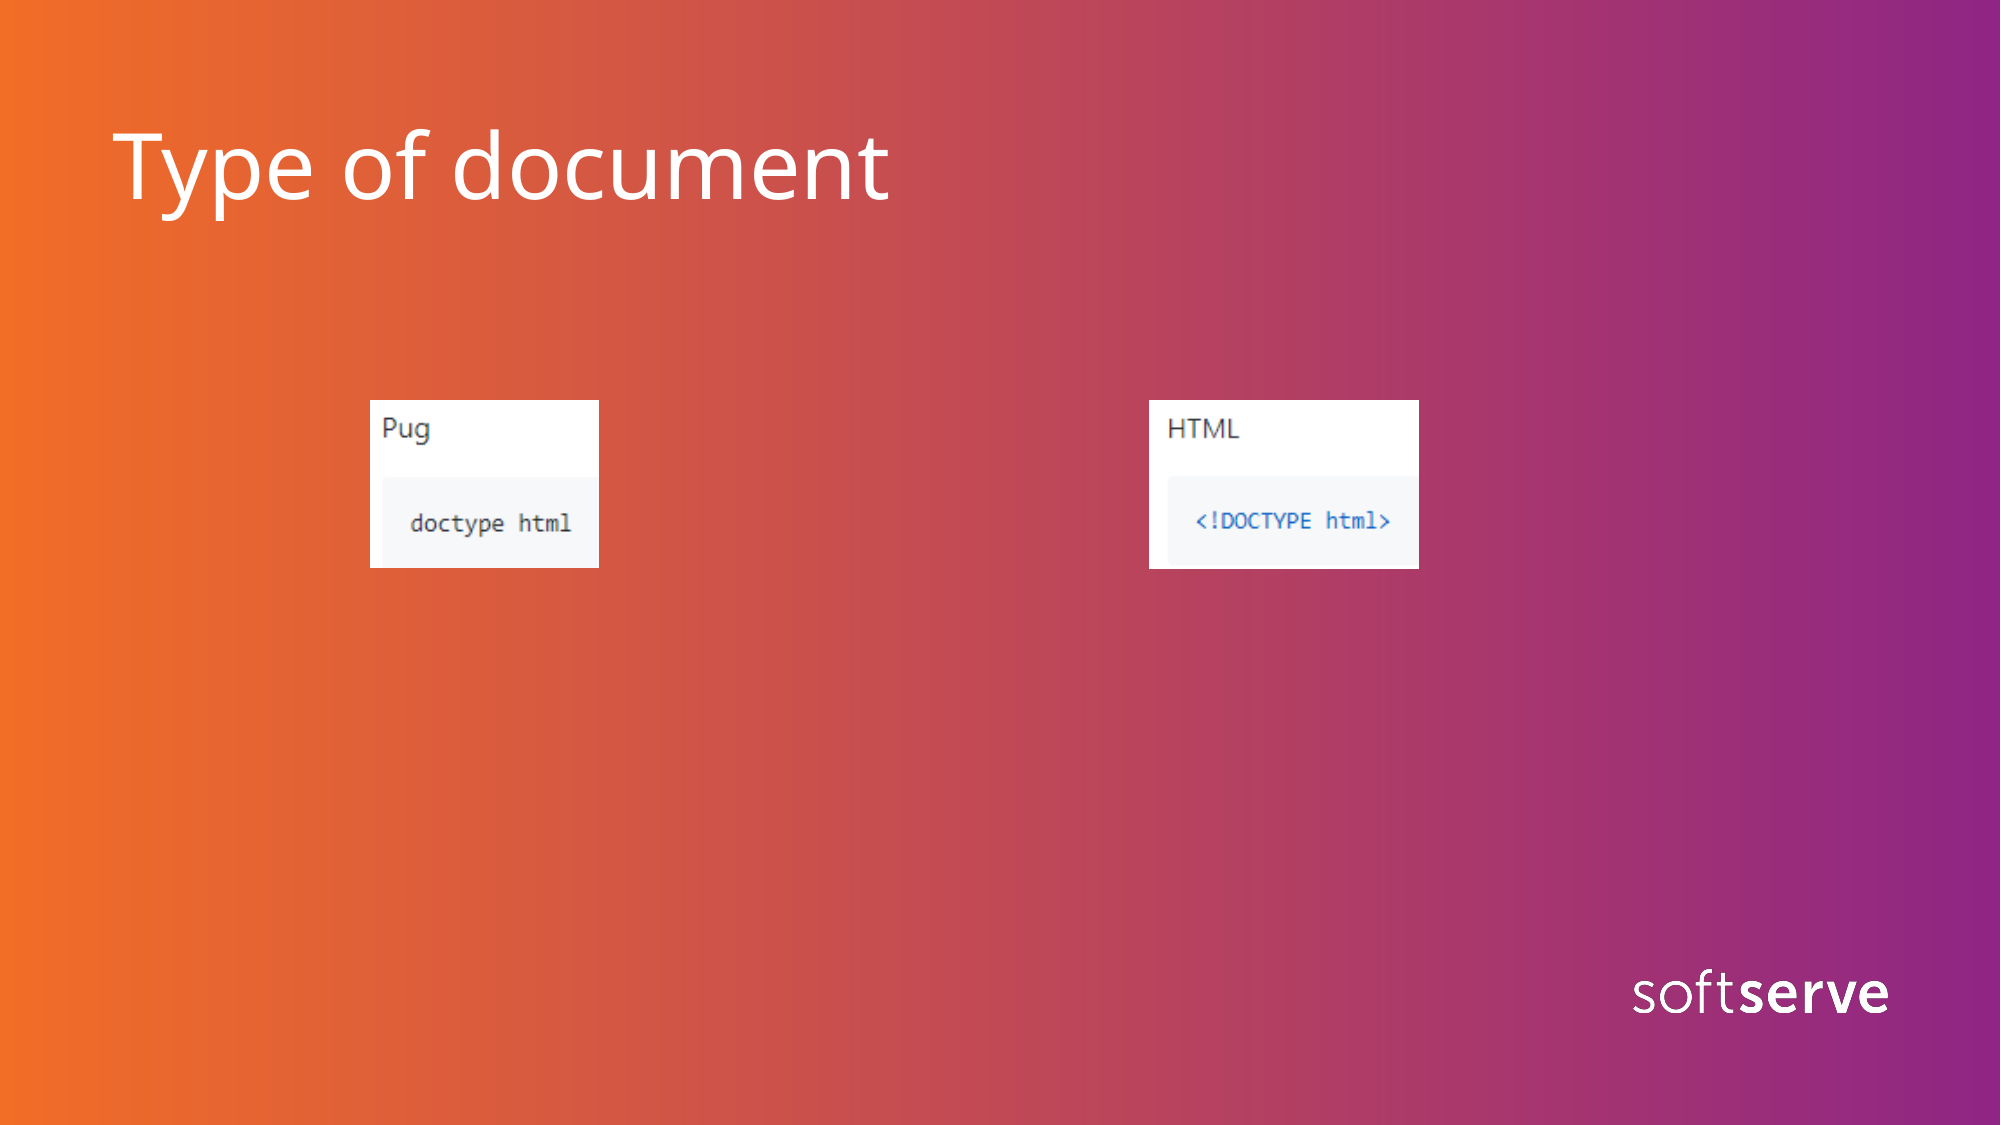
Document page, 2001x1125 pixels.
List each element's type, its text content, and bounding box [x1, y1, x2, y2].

picture [370, 400, 599, 568]
picture [1633, 968, 1888, 1013]
title Type of document [112, 112, 1888, 225]
picture [1149, 400, 1419, 570]
